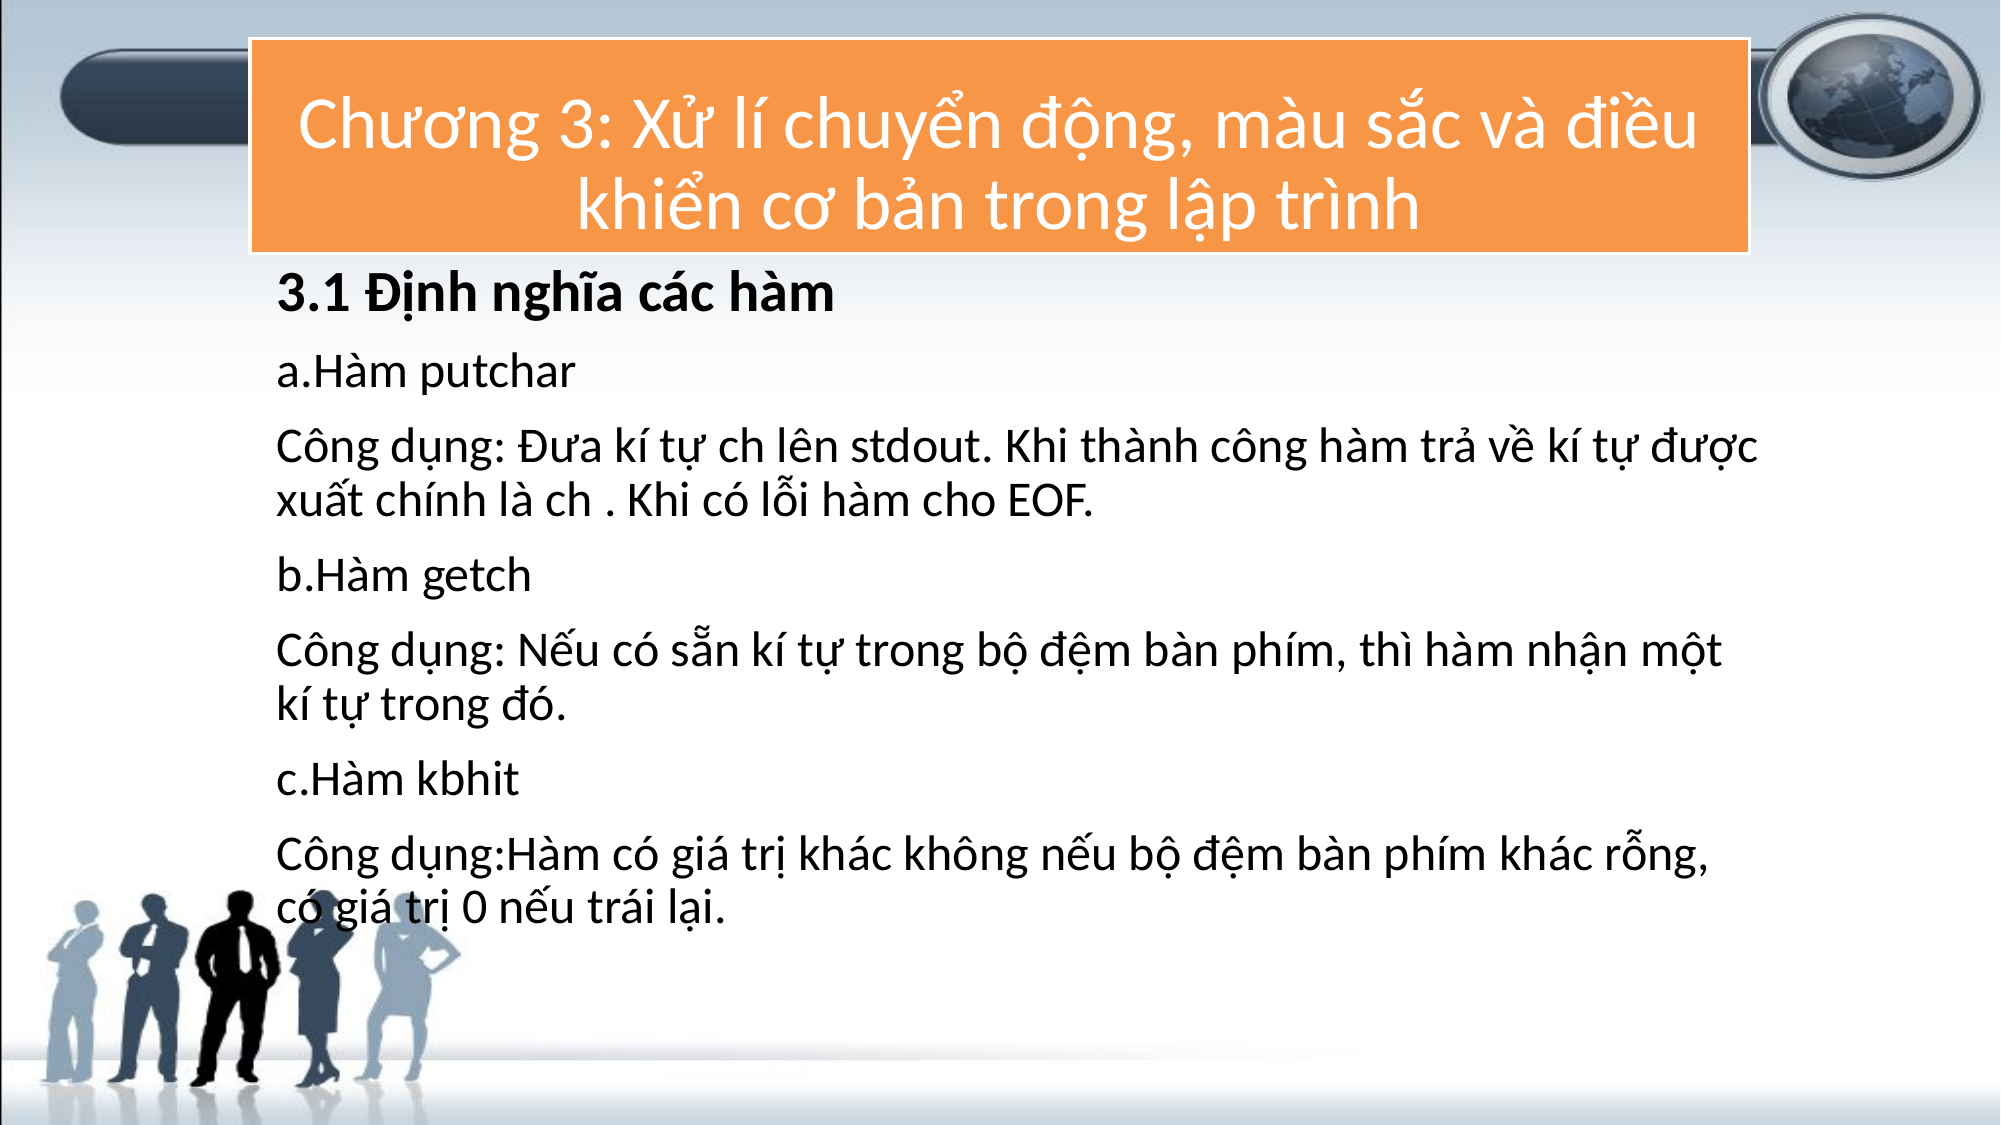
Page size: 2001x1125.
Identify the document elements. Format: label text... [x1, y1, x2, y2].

title Chương 3: Xử lí chuyển động, màu sắc và điều khiển cơ bản trong lập trình [248, 37, 1751, 255]
picture [0, 0, 2001, 1125]
subtitle 3.1 Định nghĩa các hàm a.Hàm putchar Công dụng: Đưa kí tự ch lên stdout. Khi thành công hàm trả về kí tự được xuất chính là ch . Khi có lỗi hàm cho EOF. b.Hàm getch Công dụng: Nếu có sẵn kí tự trong bộ đệm bàn phím, thì hàm nhận một kí tự trong đó. c.Hàm kbhit Công dụng:Hàm có giá trị khác không nếu bộ đệm bàn phím khác rỗng, có giá trị 0 nếu trái lại. [261, 253, 1783, 1125]
